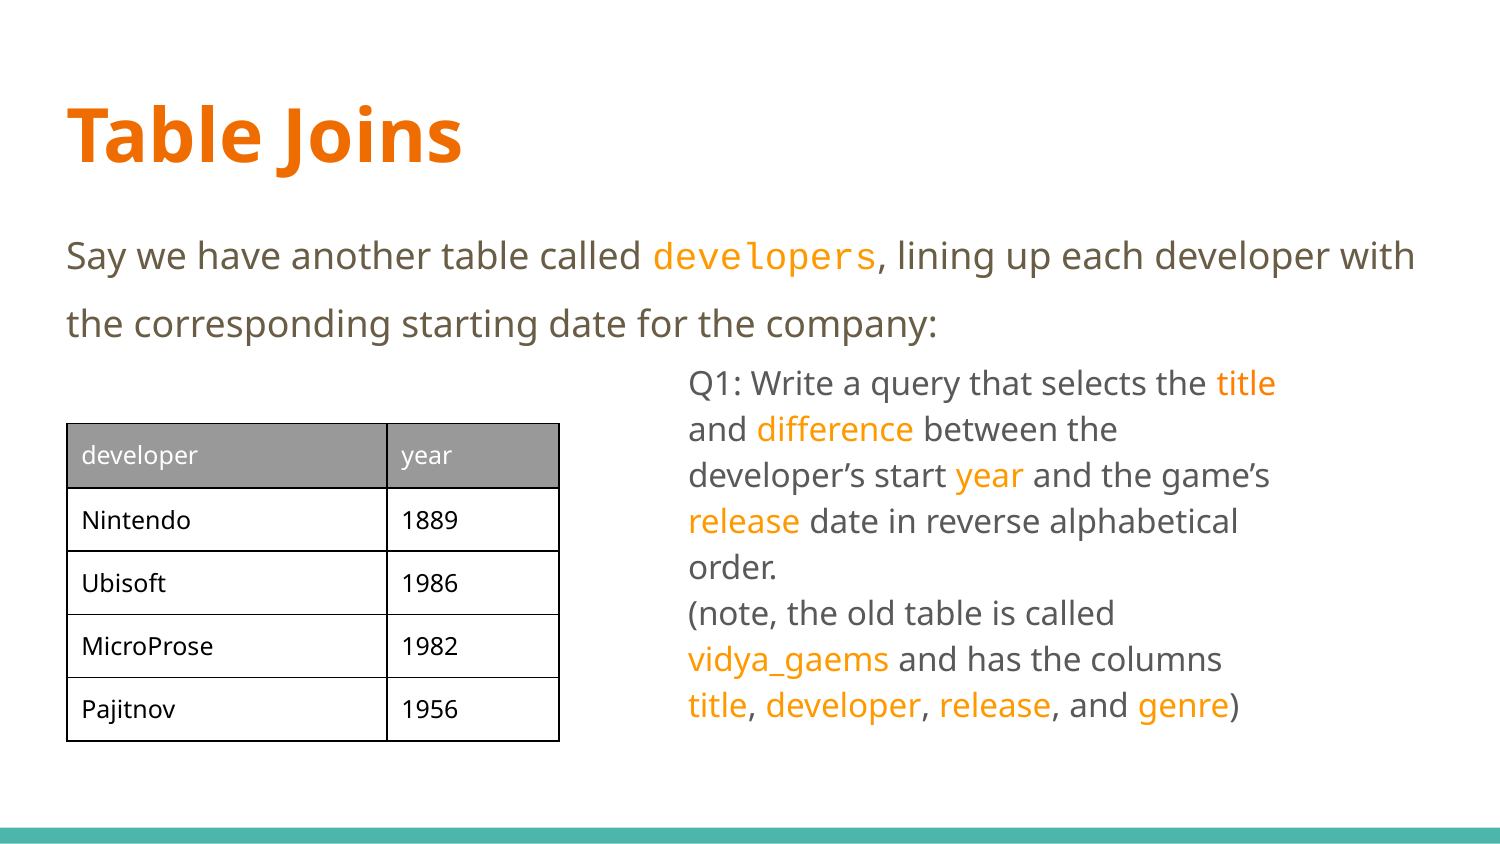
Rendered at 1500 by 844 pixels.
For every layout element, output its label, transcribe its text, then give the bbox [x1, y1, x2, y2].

table_cell 1956 [388, 678, 558, 740]
table_cell MicroProse [68, 615, 386, 677]
table_cell Nintendo [68, 489, 386, 550]
table_header developer [68, 424, 386, 487]
table_header year [388, 424, 558, 487]
table_cell 1889 [388, 489, 558, 550]
title Table Joins [51, 72, 1449, 189]
list Say we have another table called developers, lining up each developer with the corresponding starting date for the company: [51, 194, 1449, 739]
table_cell Pajitnov [68, 678, 386, 740]
text_box Q1: Write a query that selects the title and difference between the developer’s start year and the game’s release date in reverse alphabetical order. (note, the old table is called vidya_gaems and has the columns title, developer, release, and genre) [673, 341, 1311, 759]
table_cell Ubisoft [68, 552, 386, 614]
table_cell 1982 [388, 615, 558, 677]
table_cell 1986 [388, 552, 558, 614]
